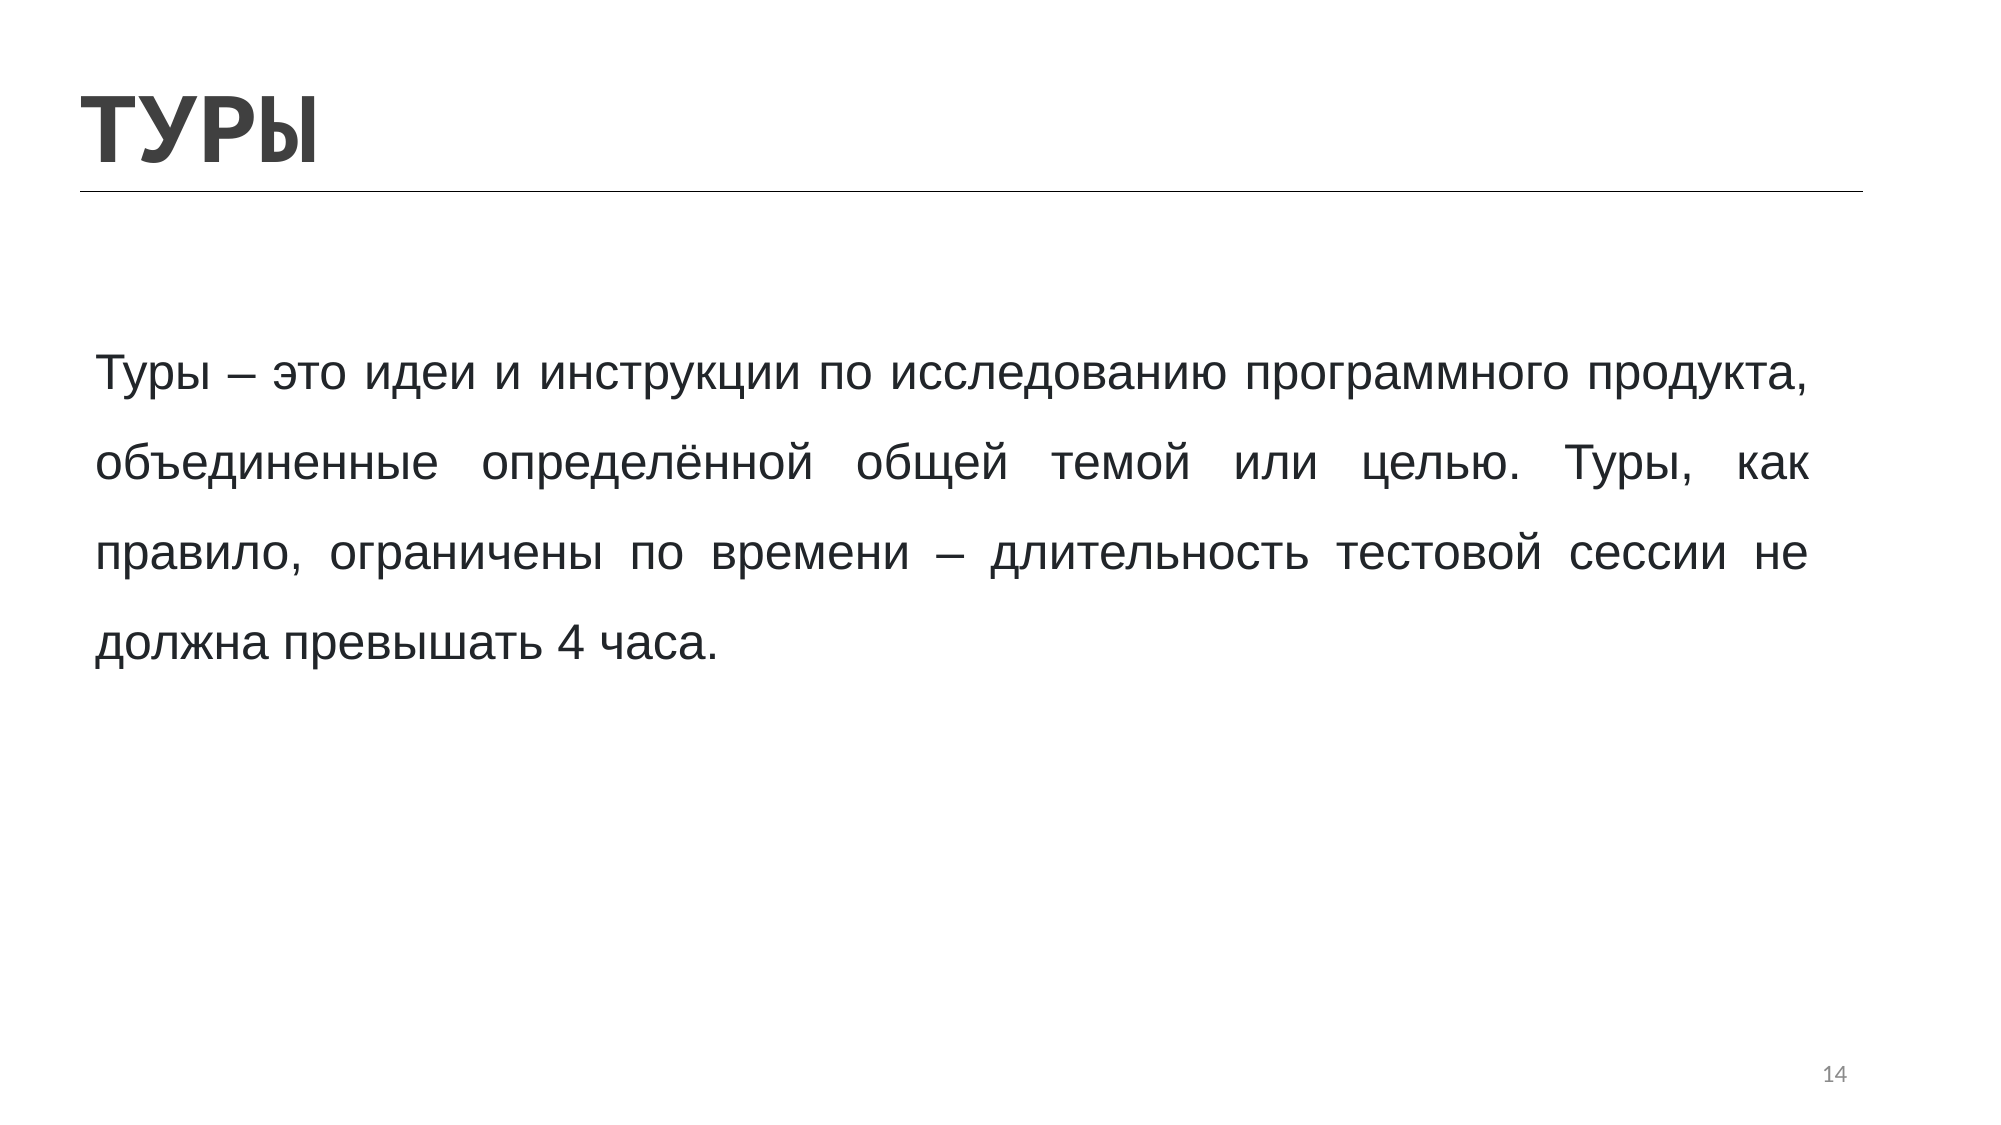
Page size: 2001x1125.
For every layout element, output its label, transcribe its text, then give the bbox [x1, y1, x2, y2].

text_box Туры – это идеи и инструкции по исследованию программного продукта, объединенные определённой общей темой или целью. Туры, как правило, ограничены по времени – длительность тестовой сессии не должна превышать 4 часа. [80, 302, 1825, 677]
text_box ТУРЫ [63, 55, 334, 191]
slide_number 14 [1412, 1042, 1863, 1103]
